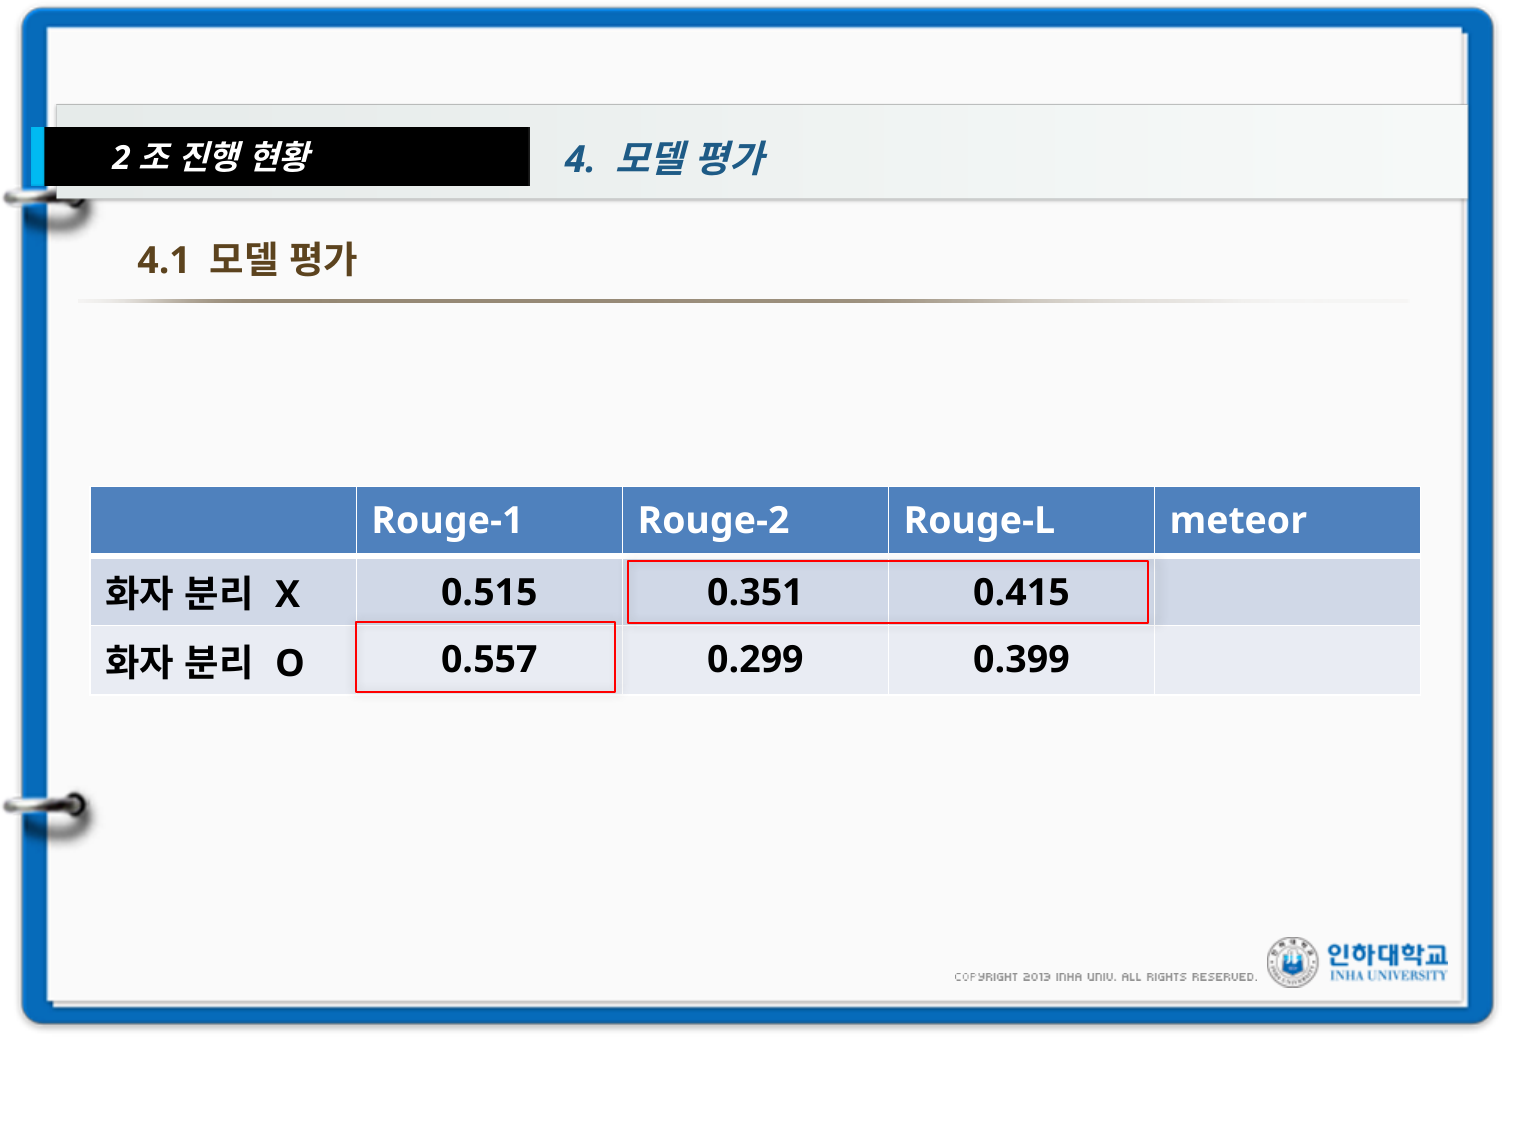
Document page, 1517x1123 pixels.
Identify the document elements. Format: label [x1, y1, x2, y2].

picture [51, 103, 1472, 205]
text_box [0, 0, 1502, 1037]
text_box [31, 127, 530, 187]
picture [78, 295, 1410, 307]
